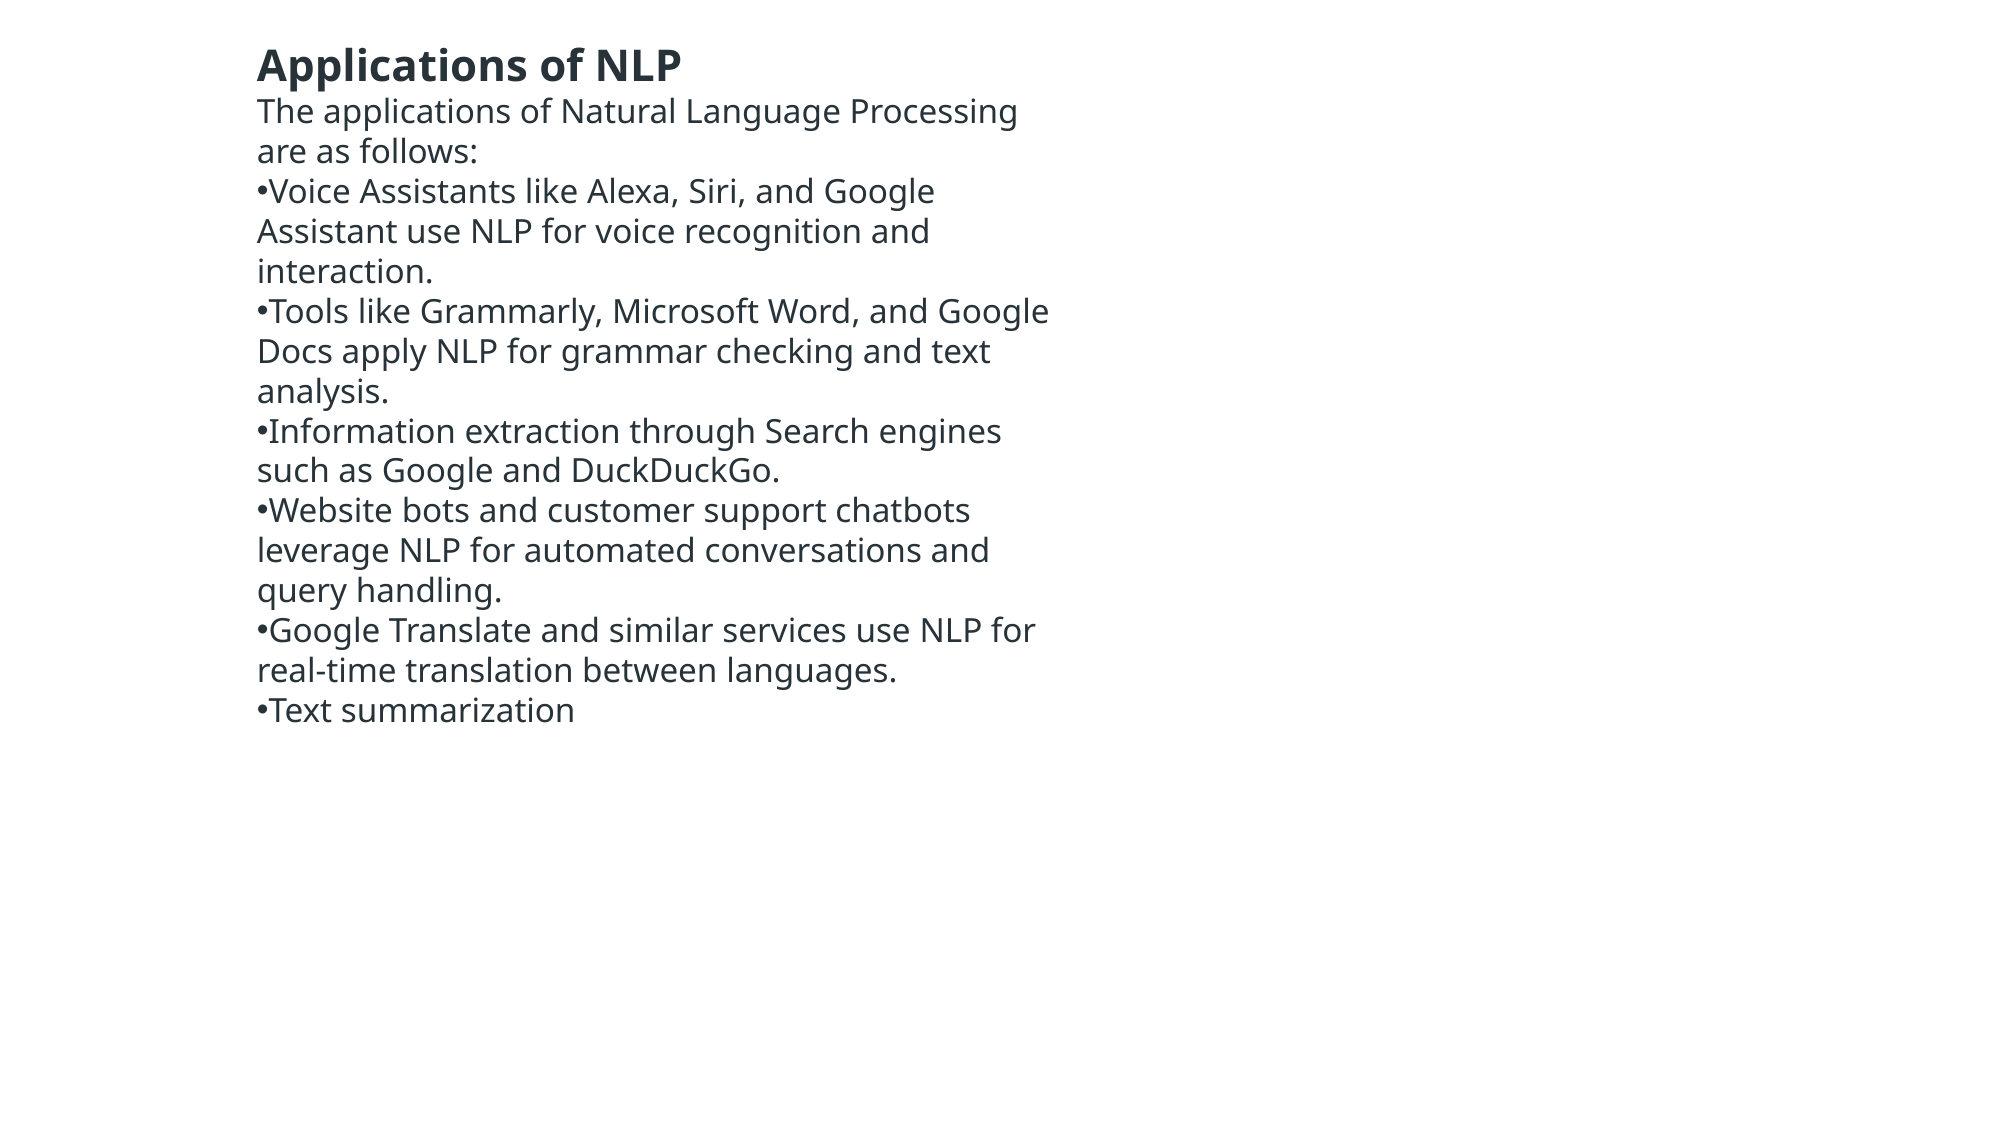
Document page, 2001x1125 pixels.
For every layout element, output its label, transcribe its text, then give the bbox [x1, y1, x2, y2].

text_box Applications of NLP The applications of Natural Language Processing are as follows: Voice Assistants like Alexa, Siri, and Google Assistant use NLP for voice recognition and interaction. Tools like Grammarly, Microsoft Word, and Google Docs apply NLP for grammar checking and text analysis. Information extraction through Search engines such as Google and DuckDuckGo. Website bots and customer support chatbots leverage NLP for automated conversations and query handling. Google Translate and similar services use NLP for real-time translation between languages. Text summarization [242, 30, 1076, 737]
